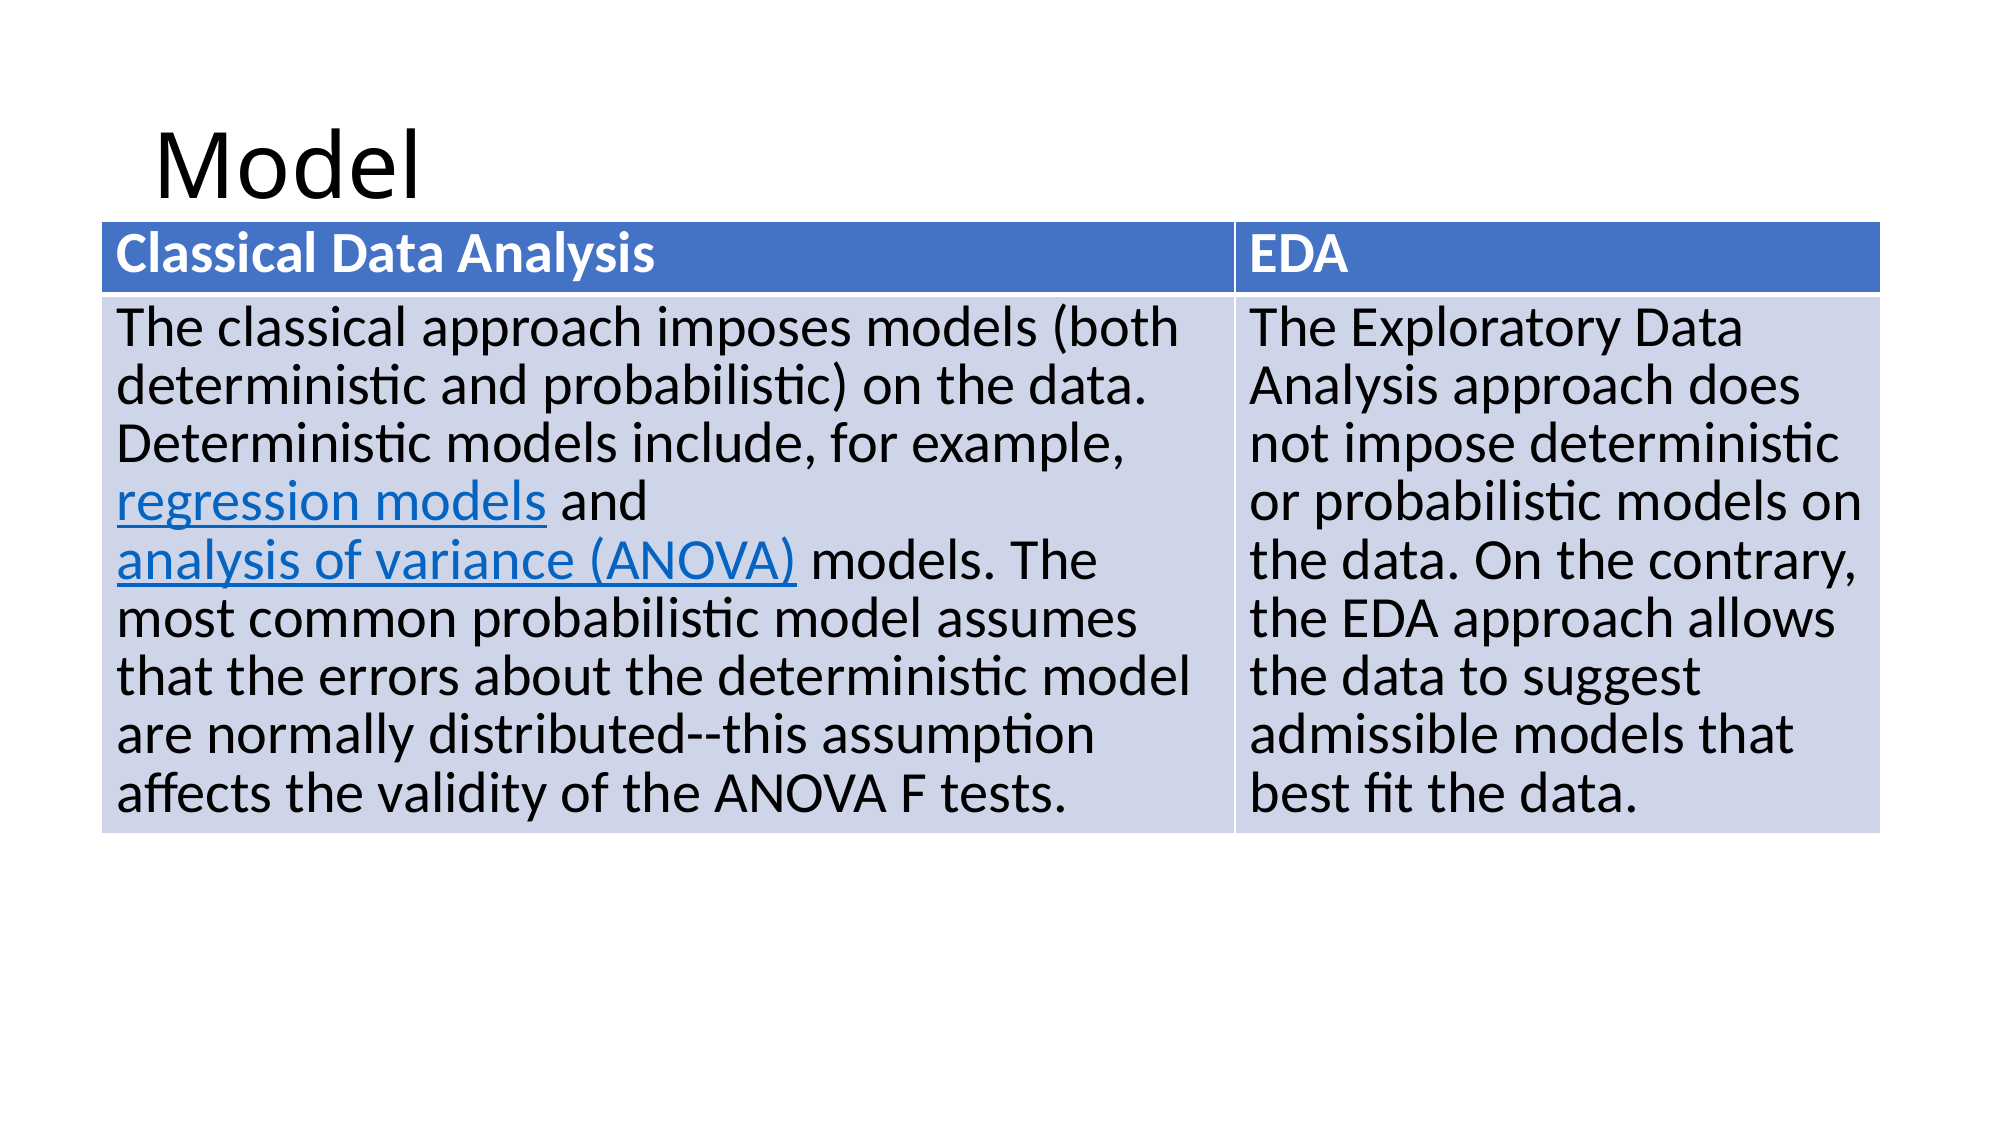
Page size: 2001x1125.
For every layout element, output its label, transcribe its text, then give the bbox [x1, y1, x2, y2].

table_cell The classical approach imposes models (both deterministic and probabilistic) on the data. Deterministic models include, for example, regression models and analysis of variance (ANOVA) models. The most common probabilistic model assumes that the errors about the deterministic model are normally distributed--this assumption affects the validity of the ANOVA F tests. [102, 297, 1234, 833]
title Model [137, 59, 1863, 220]
table_cell The Exploratory Data Analysis approach does not impose deterministic or probabilistic models on the data. On the contrary, the EDA approach allows the data to suggest admissible models that best fit the data. [1236, 297, 1880, 833]
table_header Classical Data Analysis [102, 222, 1234, 292]
table_header EDA [1236, 222, 1880, 292]
